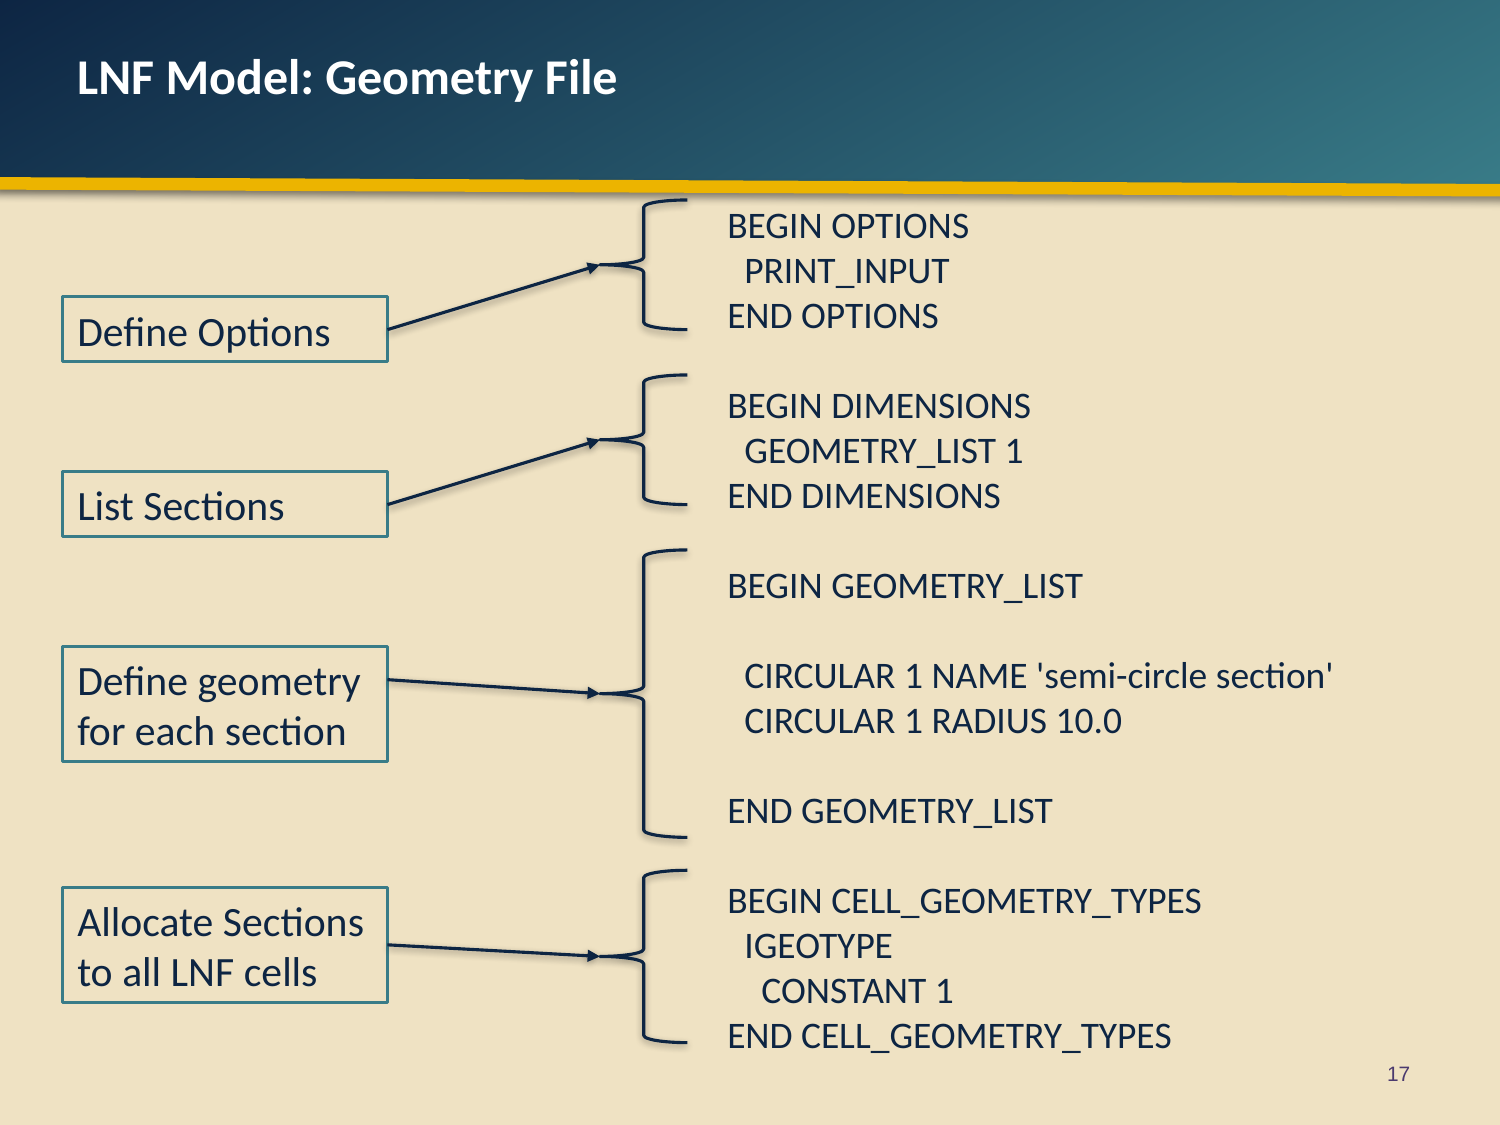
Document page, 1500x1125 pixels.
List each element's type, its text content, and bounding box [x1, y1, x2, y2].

text_box BEGIN OPTIONS PRINT_INPUT END OPTIONS BEGIN DIMENSIONS GEOMETRY_LIST 1 END DIMENSIONS BEGIN GEOMETRY_LIST CIRCULAR 1 NAME 'semi-circle section' CIRCULAR 1 RADIUS 10.0 END GEOMETRY_LIST BEGIN CELL_GEOMETRY_TYPES IGEOTYPE CONSTANT 1 END CELL_GEOMETRY_TYPES [712, 194, 1425, 1064]
text_box [604, 868, 688, 1045]
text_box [387, 945, 601, 957]
slide_number 17 [1074, 1064, 1425, 1103]
text_box LNF Model: Geometry File [62, 37, 650, 157]
text_box [604, 547, 688, 840]
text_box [387, 439, 601, 505]
text_box Define geometry for each section [62, 646, 388, 762]
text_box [387, 679, 601, 694]
text_box [598, 372, 688, 507]
text_box List Sections [62, 471, 388, 537]
text_box Allocate Sections to all LNF cells [62, 887, 388, 1003]
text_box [387, 264, 601, 330]
text_box Define Options [62, 296, 388, 362]
text_box [598, 197, 688, 332]
